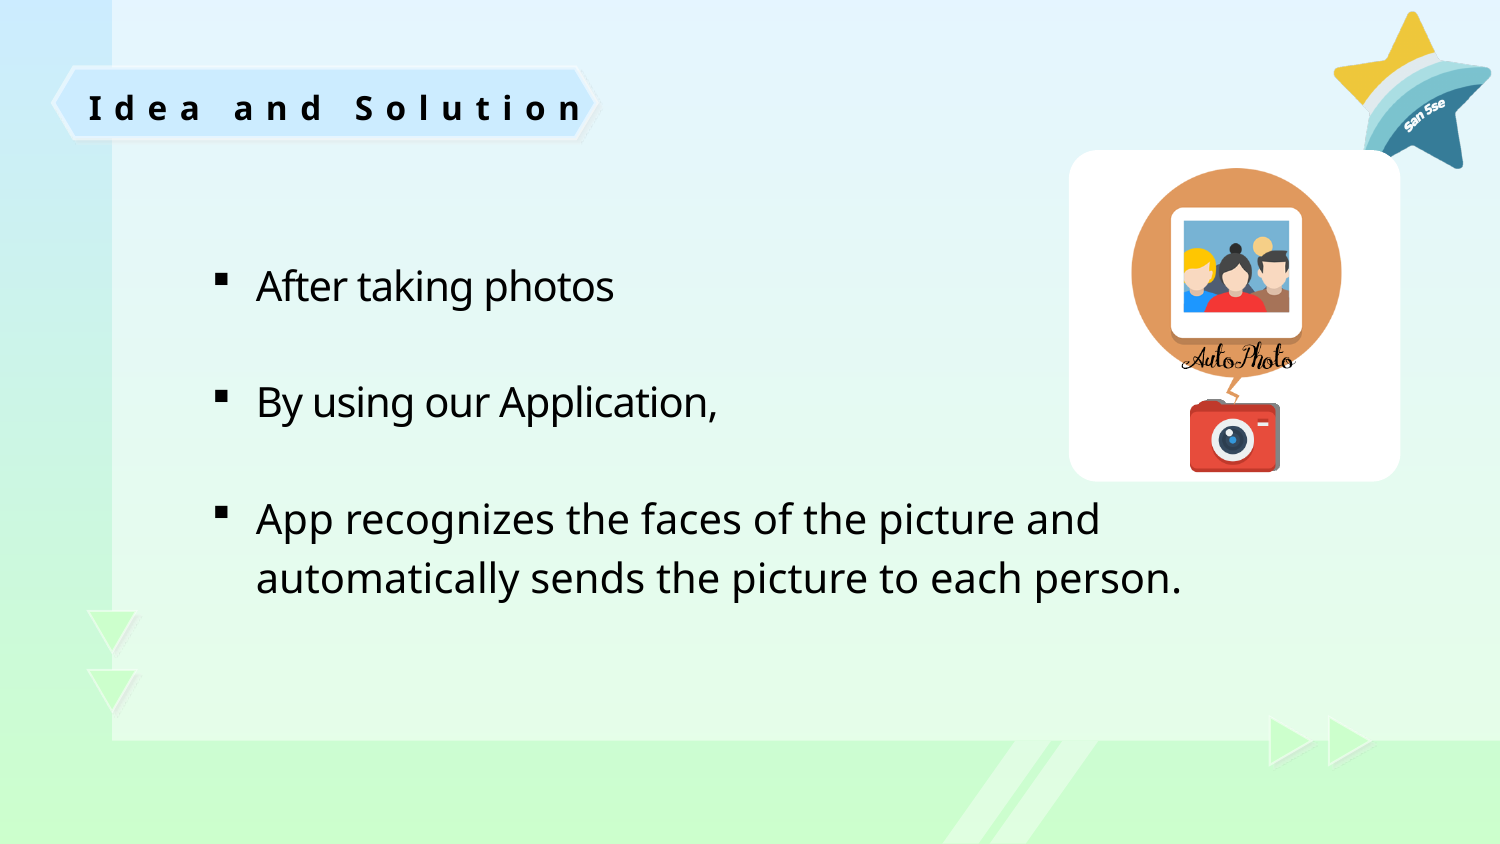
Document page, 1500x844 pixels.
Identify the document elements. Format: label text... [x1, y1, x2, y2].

picture [1068, 149, 1401, 482]
text_box After taking photos By using our Application, App recognizes the faces of the picture and automatically sends the picture to each person. [197, 185, 1211, 668]
text_box Idea and Solution [73, 79, 596, 134]
